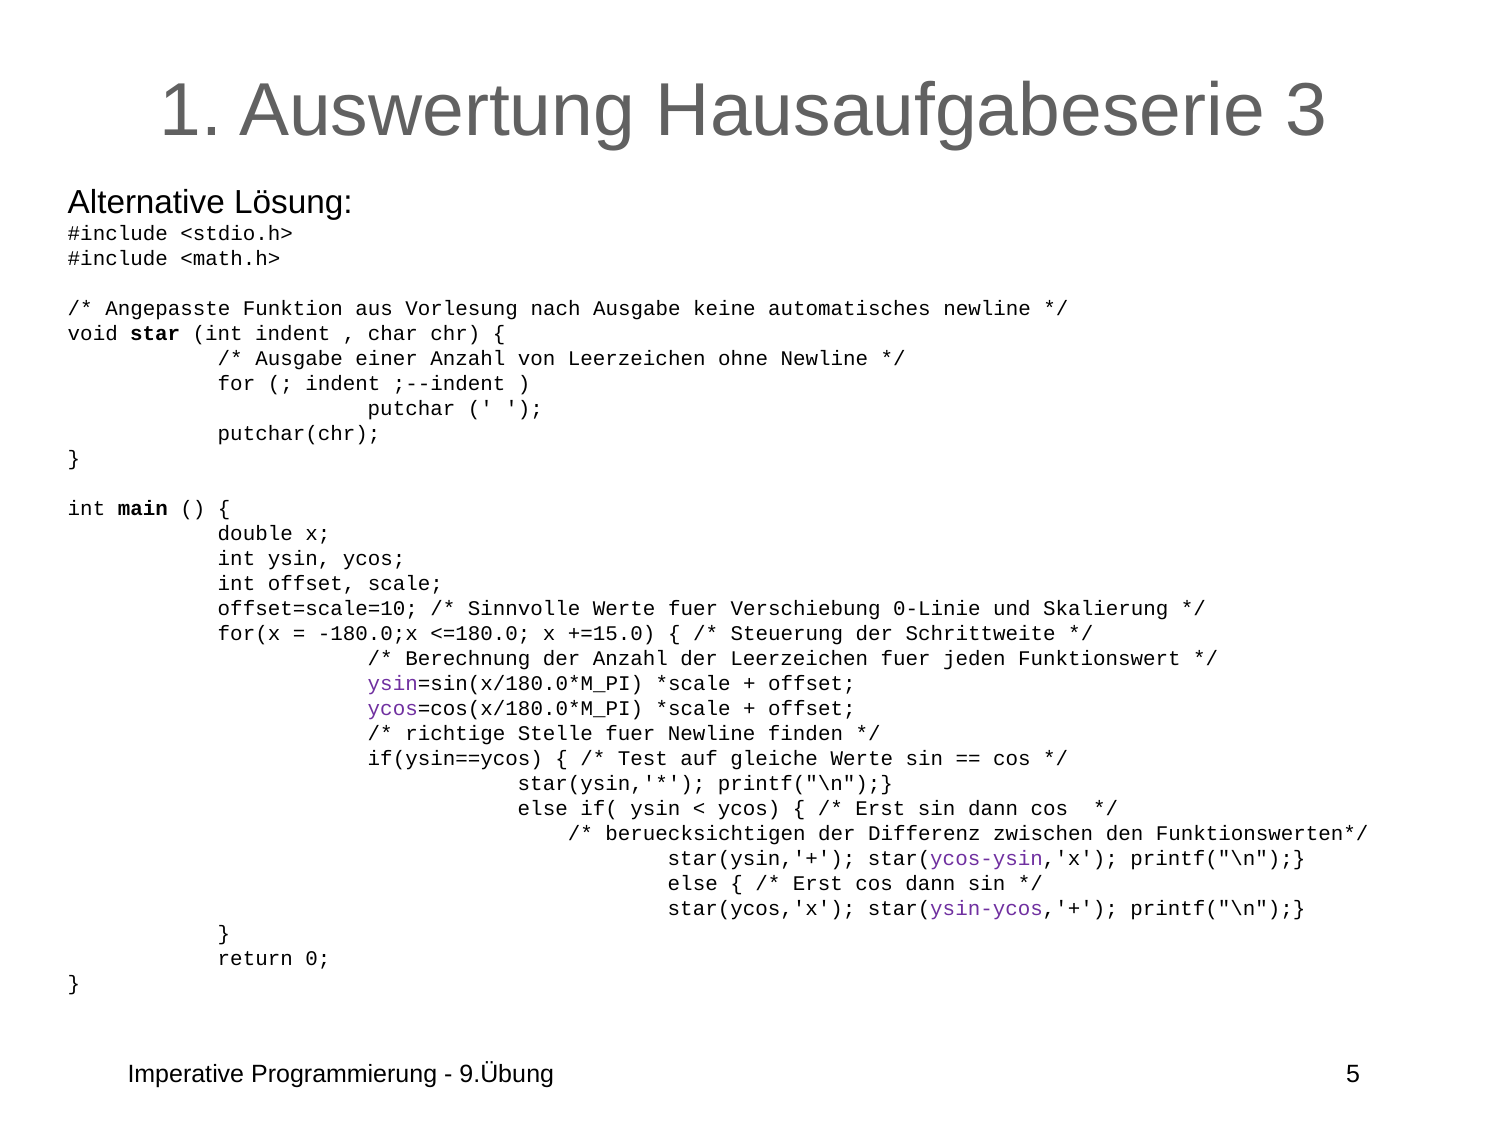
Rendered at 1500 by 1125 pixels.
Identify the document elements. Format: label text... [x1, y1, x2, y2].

title 1. Auswertung Hausaufgabeserie 3 [100, 17, 1389, 172]
footer Imperative Programmierung - 9.Übung [111, 1049, 988, 1101]
text_box Alternative Lösung: #include <stdio.h> #include <math.h> /* Angepasste Funktion aus Vorlesung nach Ausgabe keine automatisches newline */ void star (int indent , char chr) { /* Ausgabe einer Anzahl von Leerzeichen ohne Newline */ for (; indent ;--indent ) putchar (' '); putchar(chr); } int main () { double x; int ysin, ycos; int offset, scale; offset=scale=10; /* Sinnvolle Werte fuer Verschiebung 0-Linie und Skalierung */ for(x = -180.0;x <=180.0; x +=15.0) { /* Steuerung der Schrittweite */ /* Berechnung der Anzahl der Leerzeichen fuer jeden Funktionswert */ ysin=sin(x/180.0*M_PI) *scale + offset; ycos=cos(x/180.0*M_PI) *scale + offset; /* richtige Stelle fuer Newline finden */ if(ysin==ycos) { /* Test auf gleiche Werte sin == cos */ star(ysin,'*'); printf("\n");} else if( ysin < ycos) { /* Erst sin dann cos */ /* beruecksichtigen der Differenz zwischen den Funktionswerten*/ star(ysin,'+'); star(ycos-ysin,'x'); printf("\n");} else { /* Erst cos dann sin */ star(ycos,'x'); star(ysin-ycos,'+'); printf("\n");} } return 0; } [53, 172, 1478, 1002]
slide_number 5 [1061, 1049, 1376, 1101]
